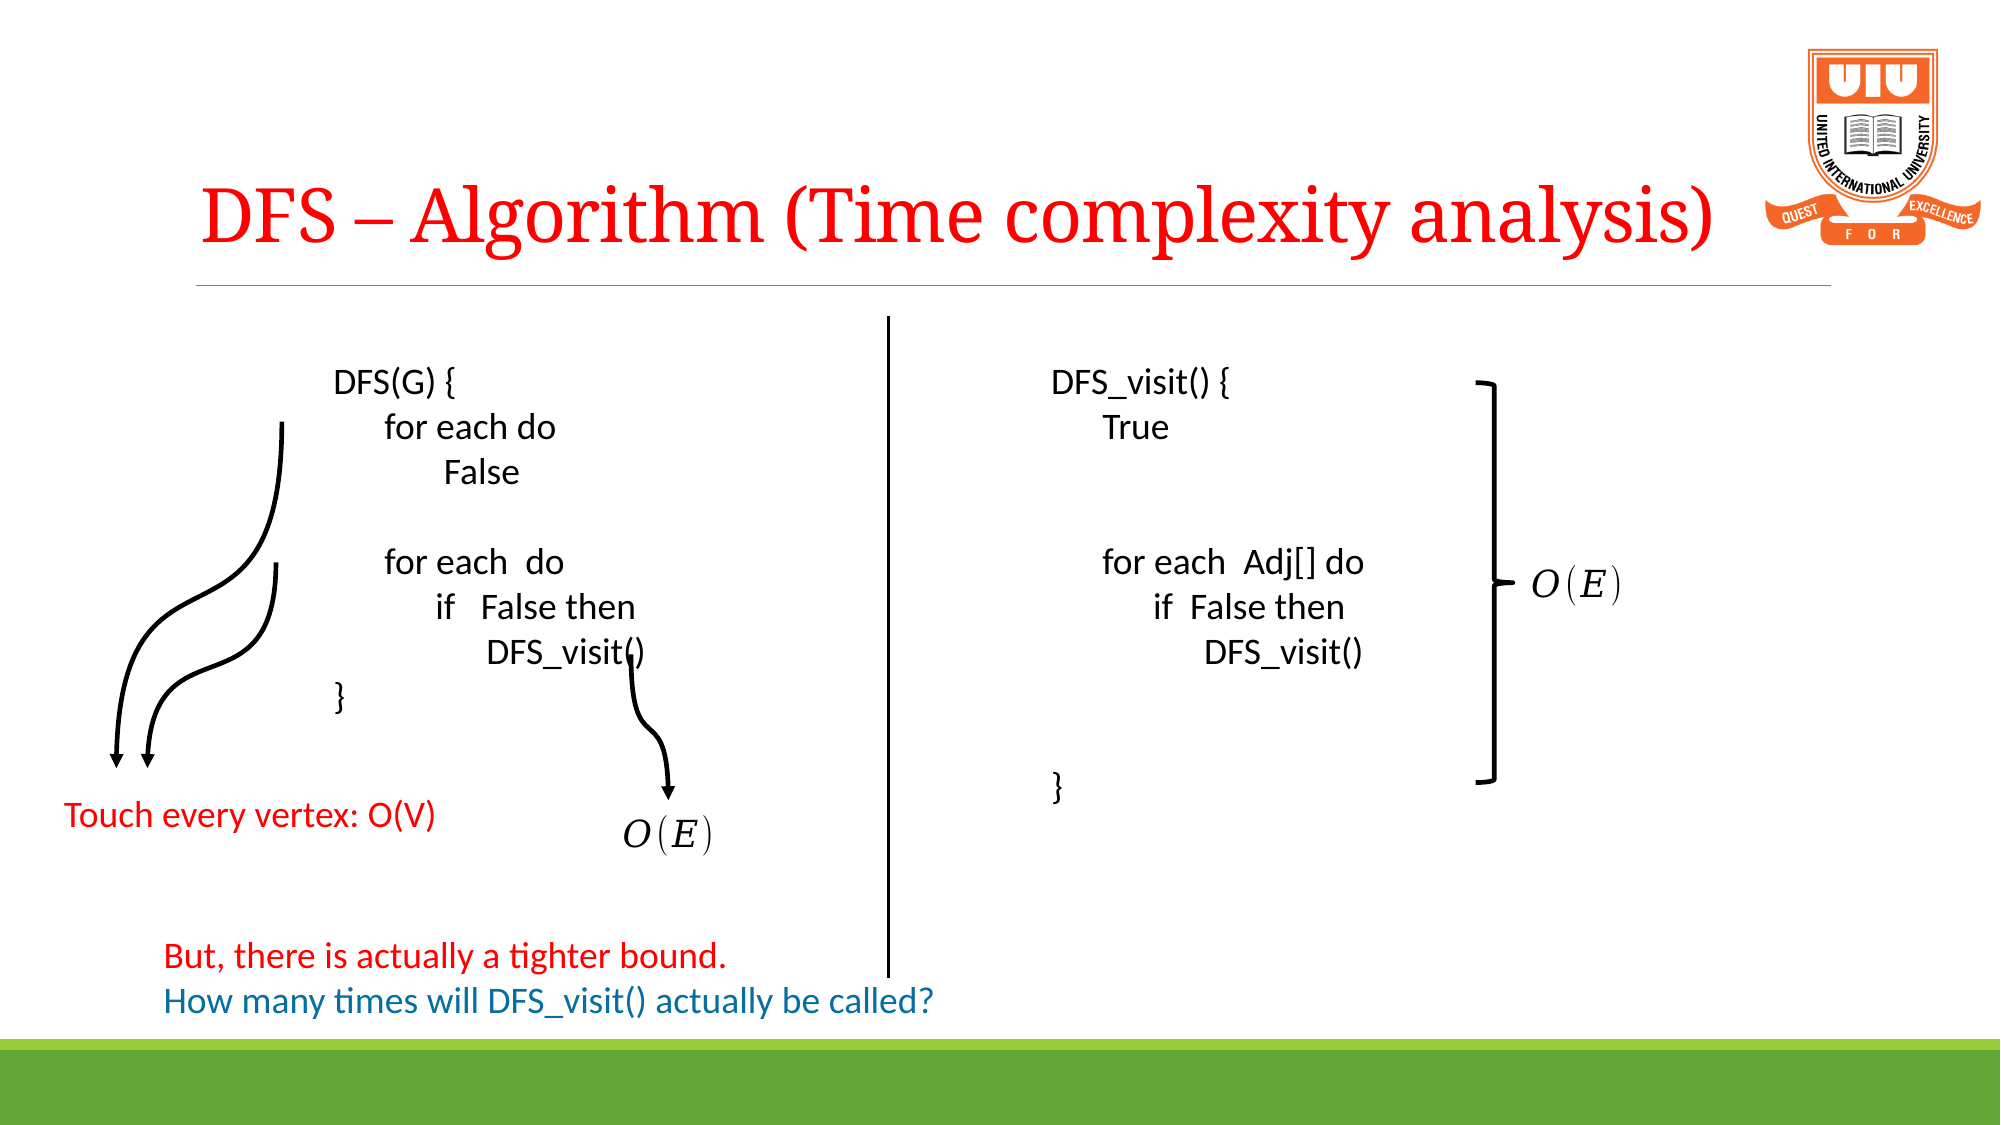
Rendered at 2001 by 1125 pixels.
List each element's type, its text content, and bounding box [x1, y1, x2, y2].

text_box Touch every vertex: O(V) [49, 782, 452, 843]
text_box [1475, 381, 1514, 784]
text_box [25, 511, 373, 679]
picture [1741, 47, 2000, 246]
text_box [108, 600, 316, 730]
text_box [576, 708, 724, 747]
title DFS – Algorithm (Time complexity analysis) [185, 27, 1906, 266]
text_box [889, 923, 896, 981]
text_box But, there is actually a tighter bound. How many times will DFS_visit() actually be called? [148, 923, 951, 1029]
